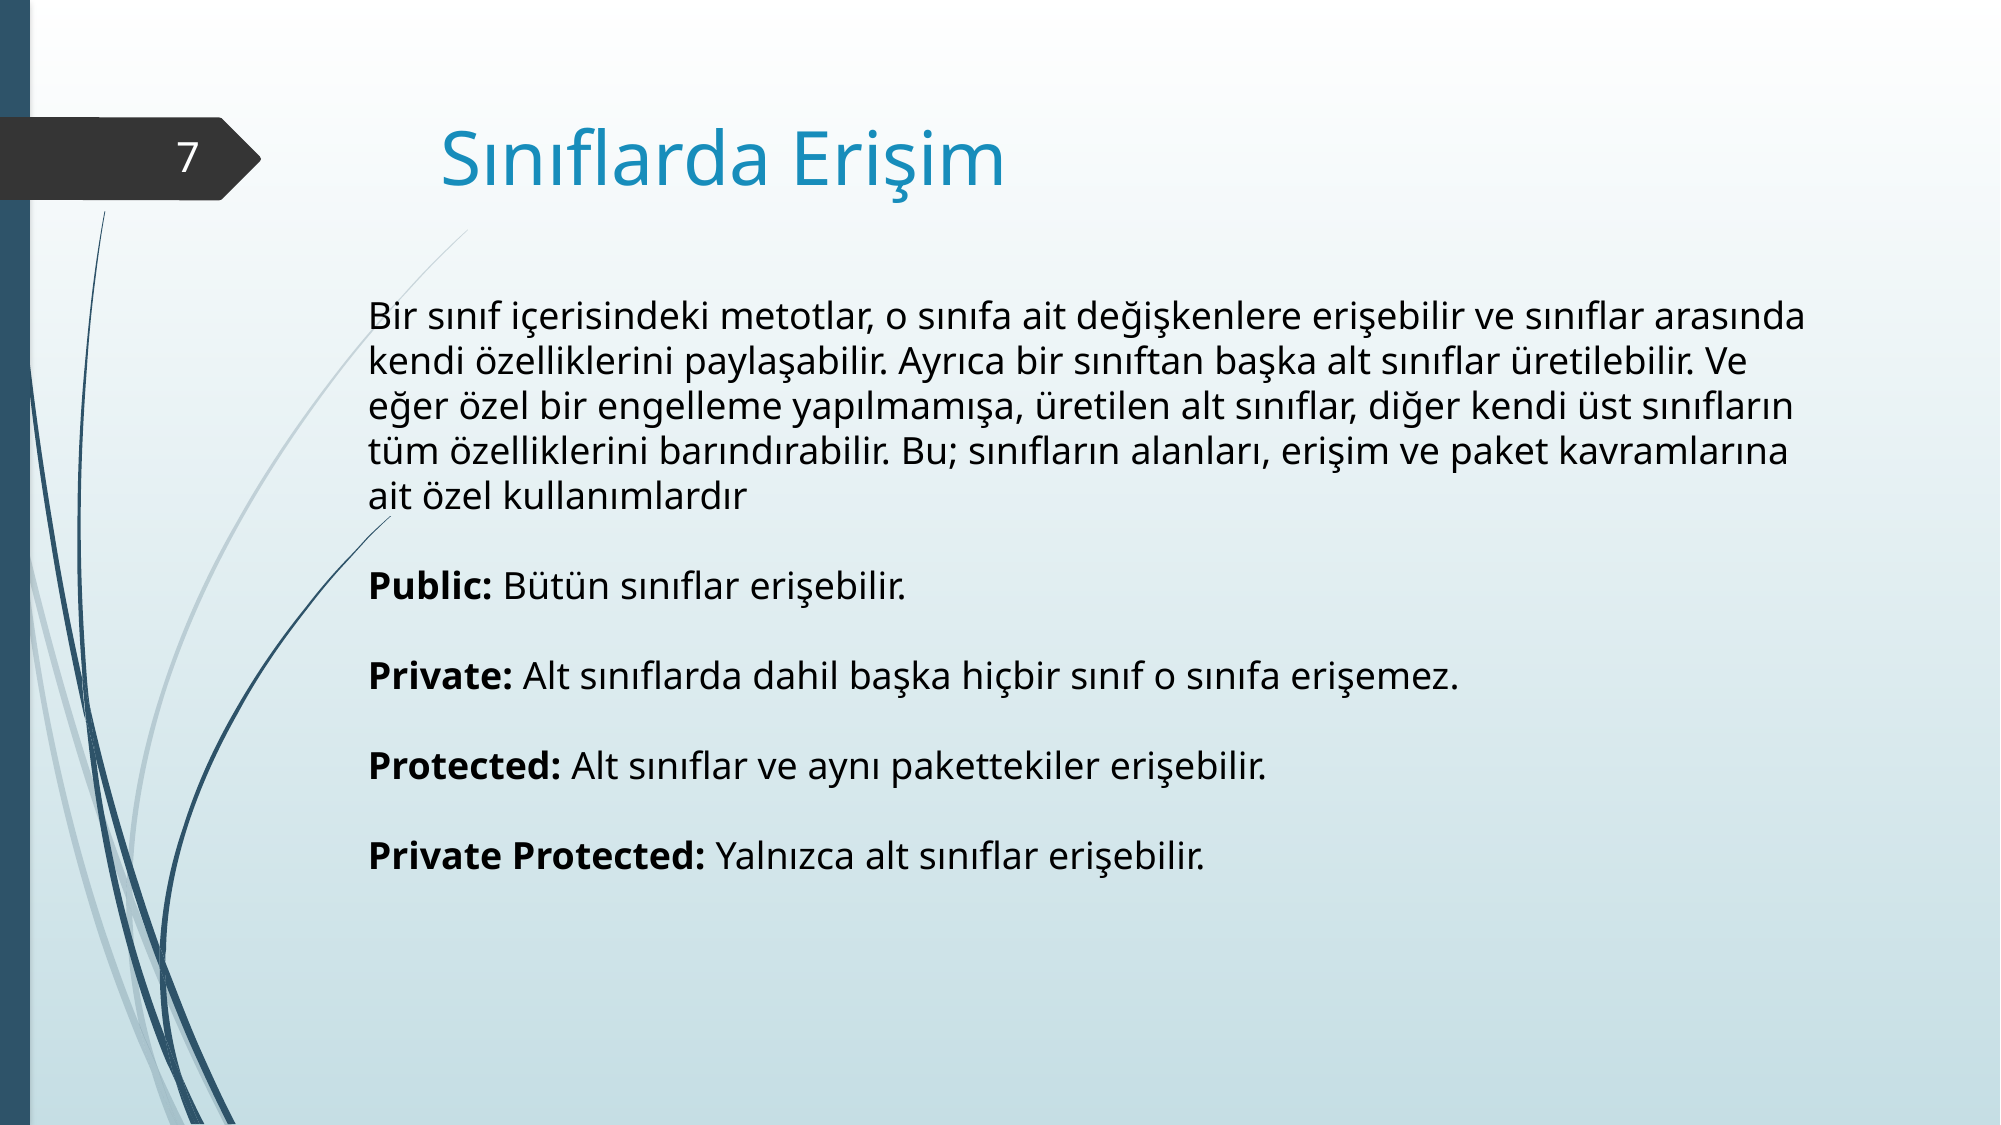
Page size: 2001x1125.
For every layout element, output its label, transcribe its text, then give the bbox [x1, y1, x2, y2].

text_box Bir sınıf içerisindeki metotlar, o sınıfa ait değişkenlere erişebilir ve sınıflar arasında kendi özelliklerini paylaşabilir. Ayrıca bir sınıftan başka alt sınıflar üretilebilir. Ve eğer özel bir engelleme yapılmamışa, üretilen alt sınıflar, diğer kendi üst sınıfların tüm özelliklerini barındırabilir. Bu; sınıfların alanları, erişim ve paket kavramlarına ait özel kullanımlardır Public: Bütün sınıflar erişebilir. Private: Alt sınıflarda dahil başka hiçbir sınıf o sınıfa erişemez. Protected: Alt sınıflar ve aynı pakettekiler erişebilir. Private Protected: Yalnızca alt sınıflar erişebilir. [352, 239, 1827, 930]
title Sınıflarda Erişim [425, 102, 1888, 313]
slide_number 7 [87, 129, 216, 190]
list [314, 220, 1678, 625]
